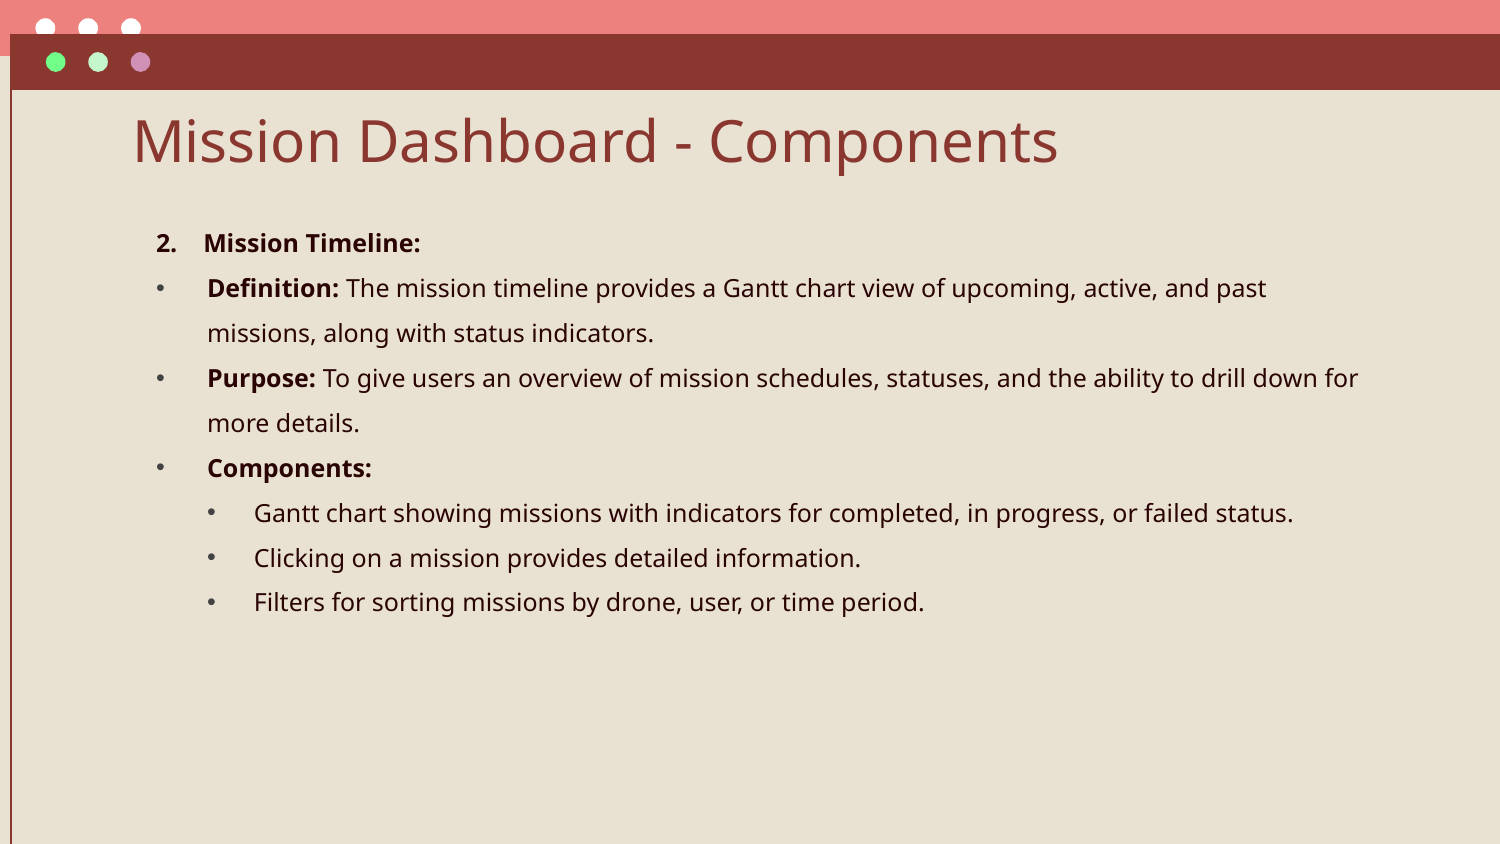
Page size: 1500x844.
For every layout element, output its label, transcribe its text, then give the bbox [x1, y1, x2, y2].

subtitle 2. Mission Timeline: Definition: The mission timeline provides a Gantt chart view of upcoming, active, and past missions, along with status indicators. Purpose: To give users an overview of mission schedules, statuses, and the ability to drill down for more details. Components: Gantt chart showing missions with indicators for completed, in progress, or failed status. Clicking on a mission provides detailed information. Filters for sorting missions by drone, user, or time period. [117, 197, 1383, 756]
title Mission Dashboard - Components [117, 88, 1383, 166]
